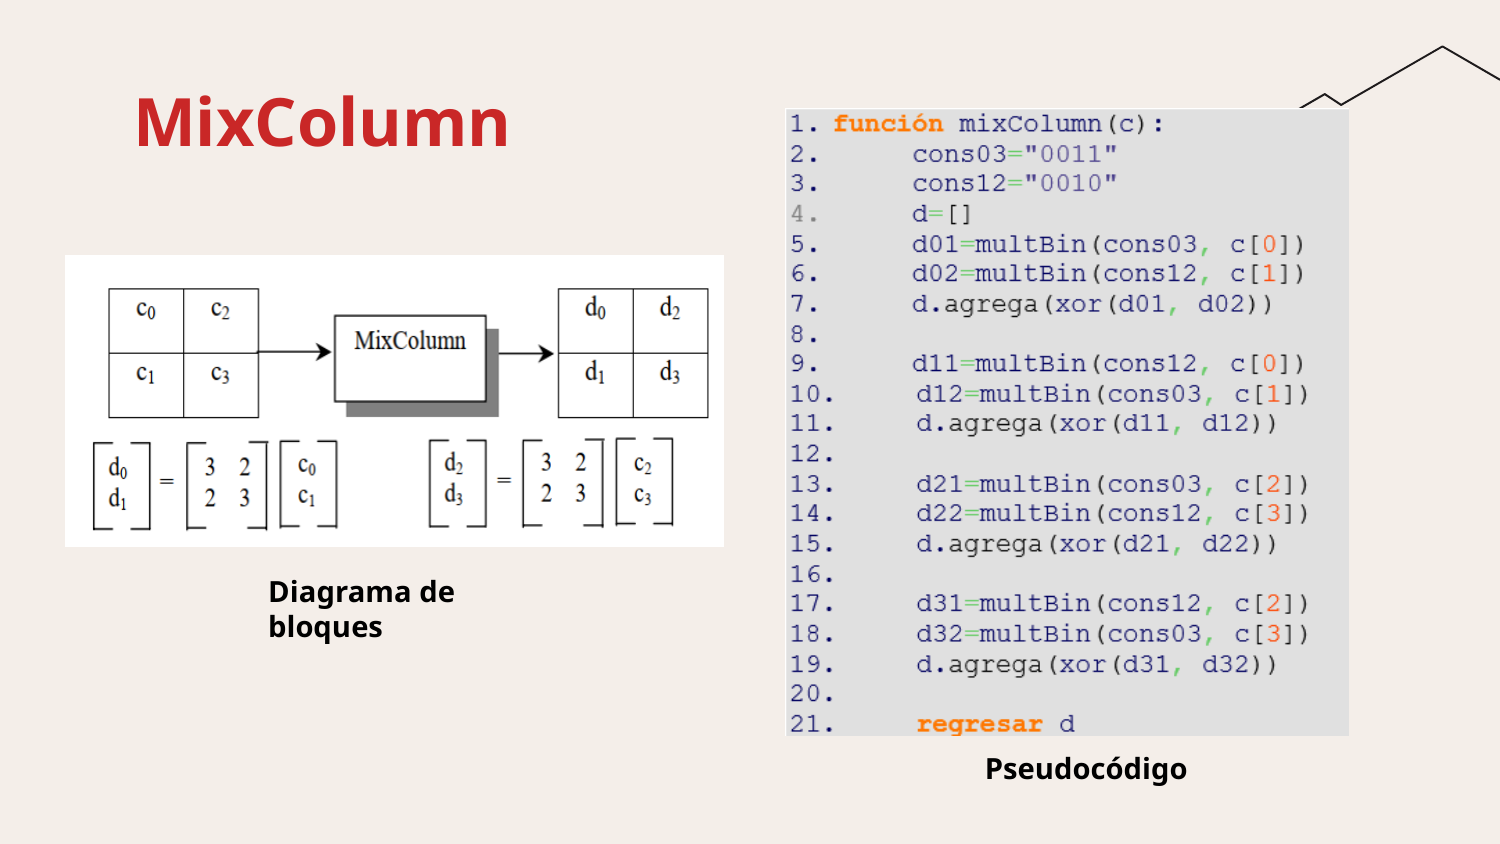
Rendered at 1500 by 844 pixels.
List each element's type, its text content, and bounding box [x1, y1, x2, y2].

picture [784, 108, 1349, 736]
text_box Diagrama de bloques [253, 558, 576, 659]
title MixColumn [118, 72, 1382, 167]
picture [65, 255, 724, 548]
text_box Pseudocódigo [969, 743, 1292, 801]
